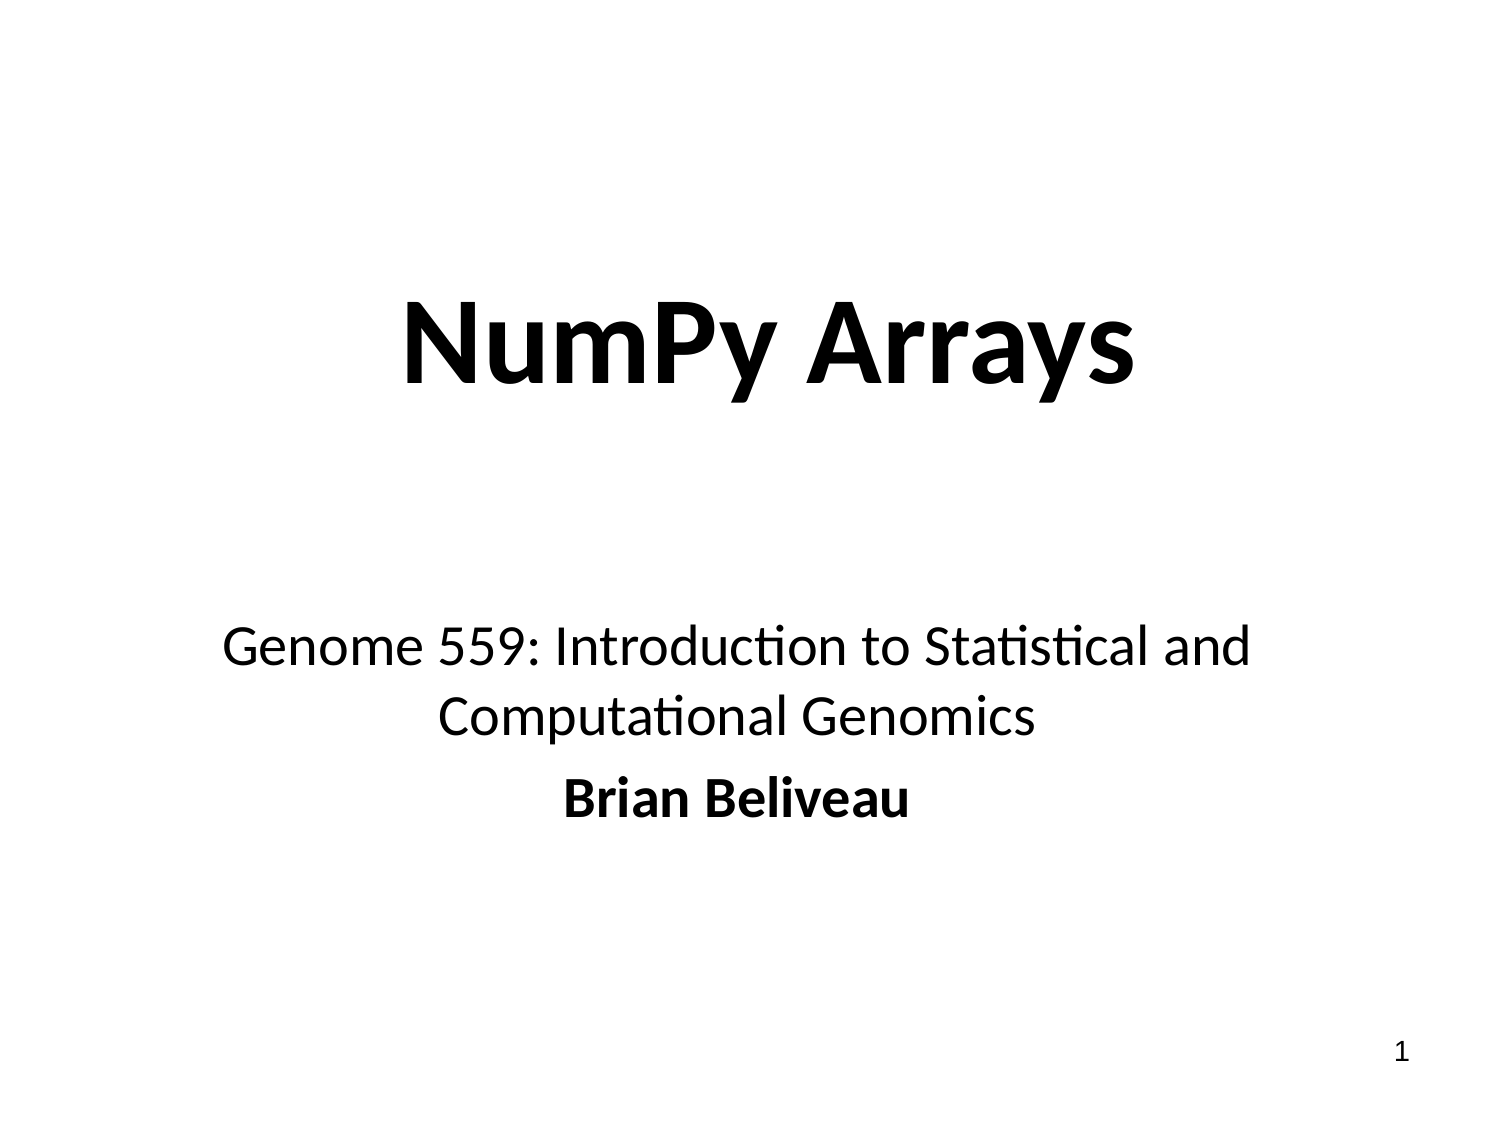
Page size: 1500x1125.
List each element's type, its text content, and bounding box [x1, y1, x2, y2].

subtitle Genome 559: Introduction to Statistical and Computational Genomics Brian Beliveau [124, 599, 1351, 888]
slide_number 1 [1074, 1024, 1426, 1103]
title NumPy Arrays [87, 212, 1451, 454]
